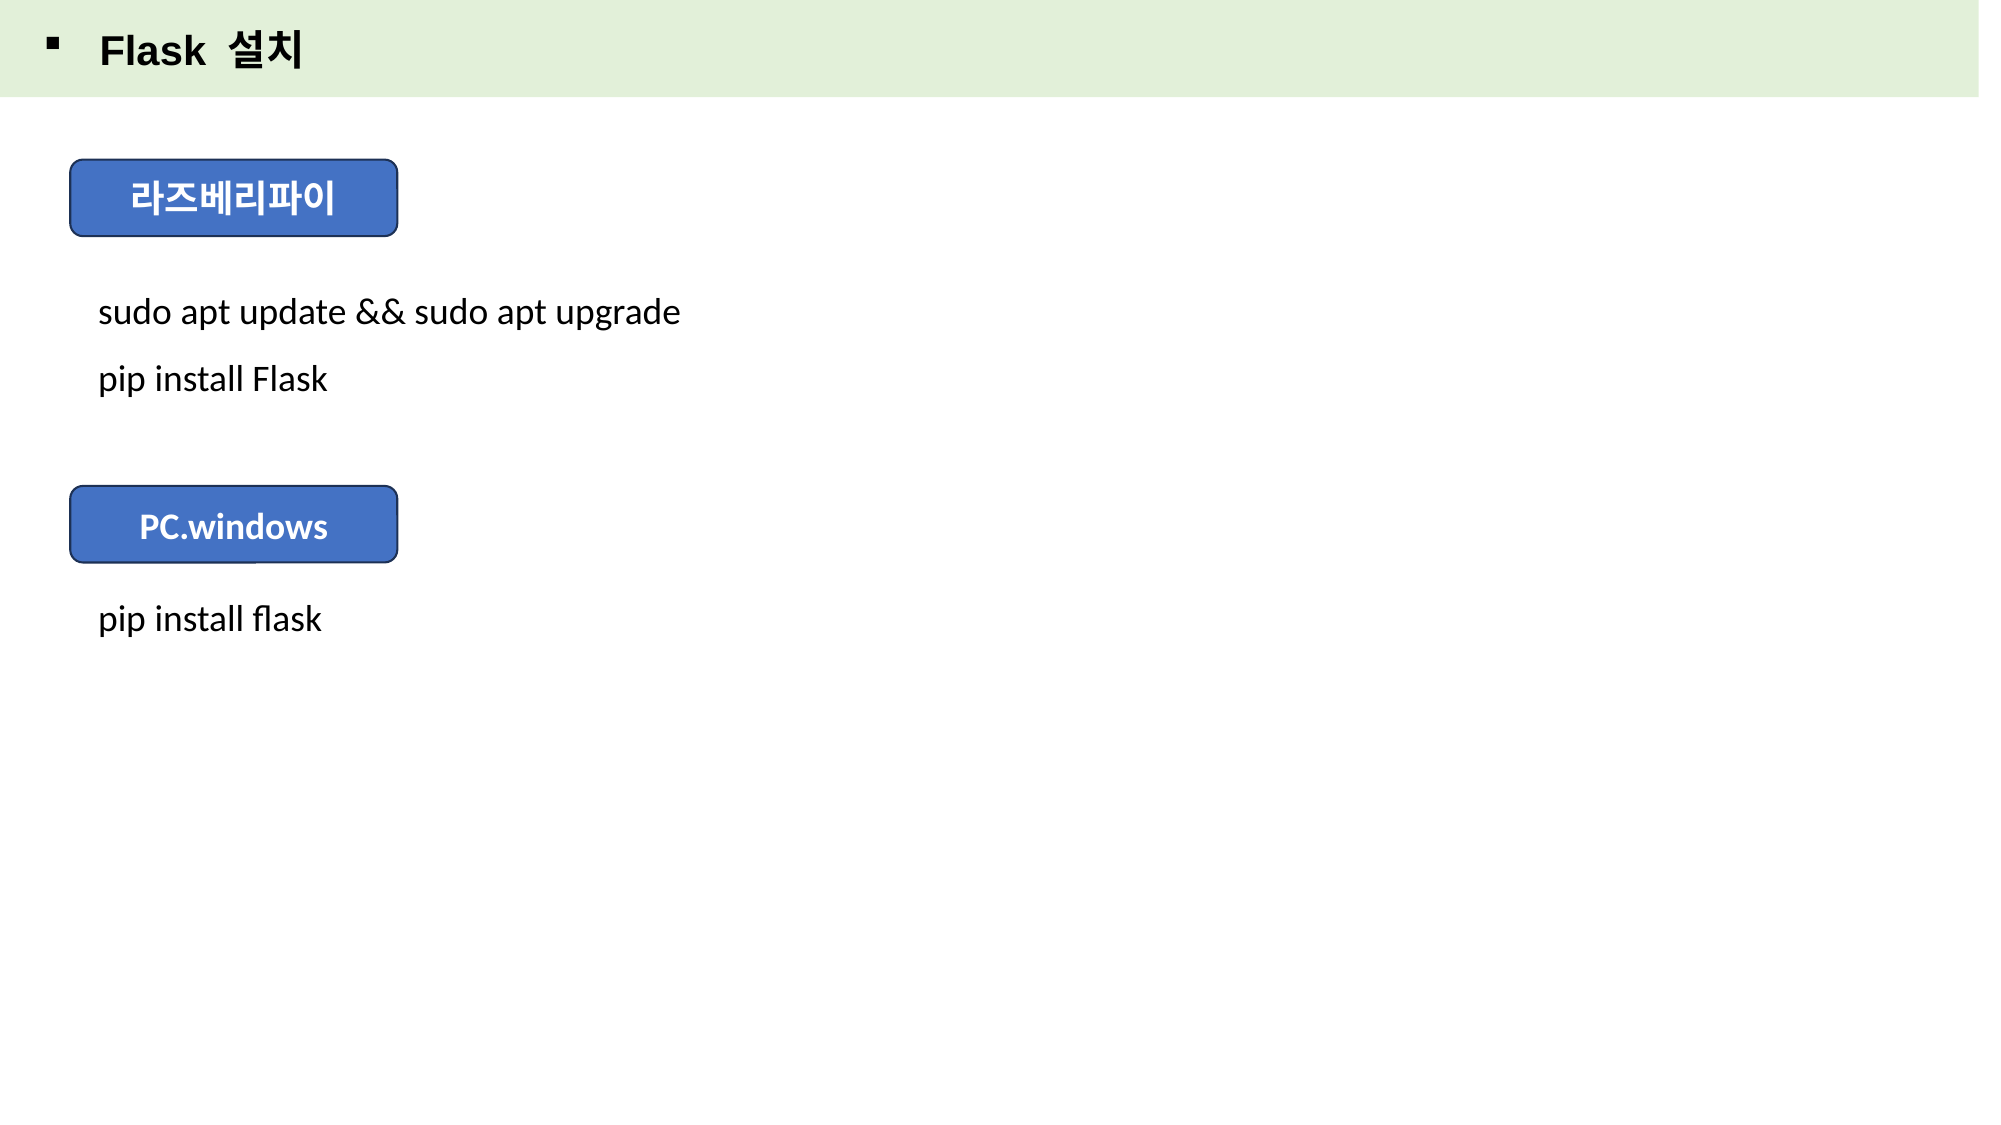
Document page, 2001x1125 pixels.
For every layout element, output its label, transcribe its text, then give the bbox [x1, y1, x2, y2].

text_box 라즈베리파이 [69, 158, 399, 238]
text_box sudo apt update && sudo apt upgrade pip install Flask [83, 256, 1084, 407]
text_box PC.windows [69, 484, 399, 564]
text_box pip install flask [83, 586, 1084, 647]
text_box Flask 설치 [0, 0, 1980, 98]
